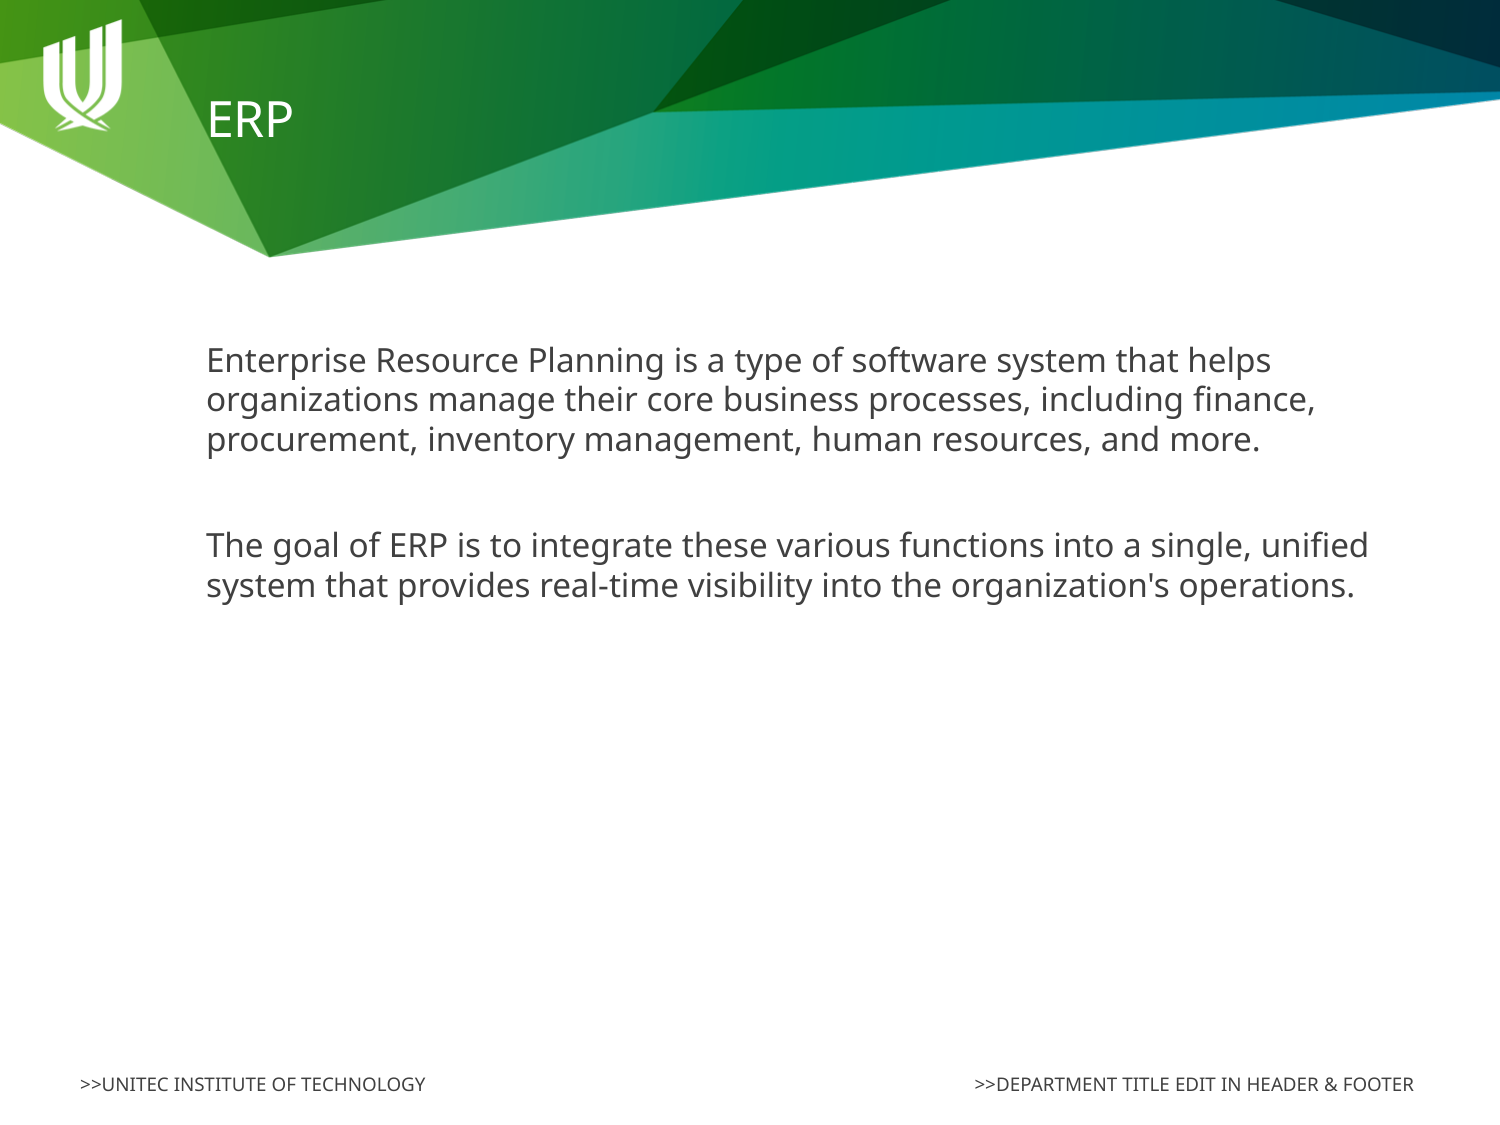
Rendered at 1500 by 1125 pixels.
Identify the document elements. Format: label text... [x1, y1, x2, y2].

picture [0, 0, 1500, 273]
list Enterprise Resource Planning is a type of software system that helps organizations manage their core business processes, including finance, procurement, inventory management, human resources, and more. The goal of ERP is to integrate these various functions into a single, unified system that provides real-time visibility into the organization's operations. [191, 331, 1412, 1005]
title ERP [191, 76, 1484, 160]
footer >>DEPARTMENT TITLE EDIT IN HEADER & FOOTER [806, 1064, 1429, 1103]
